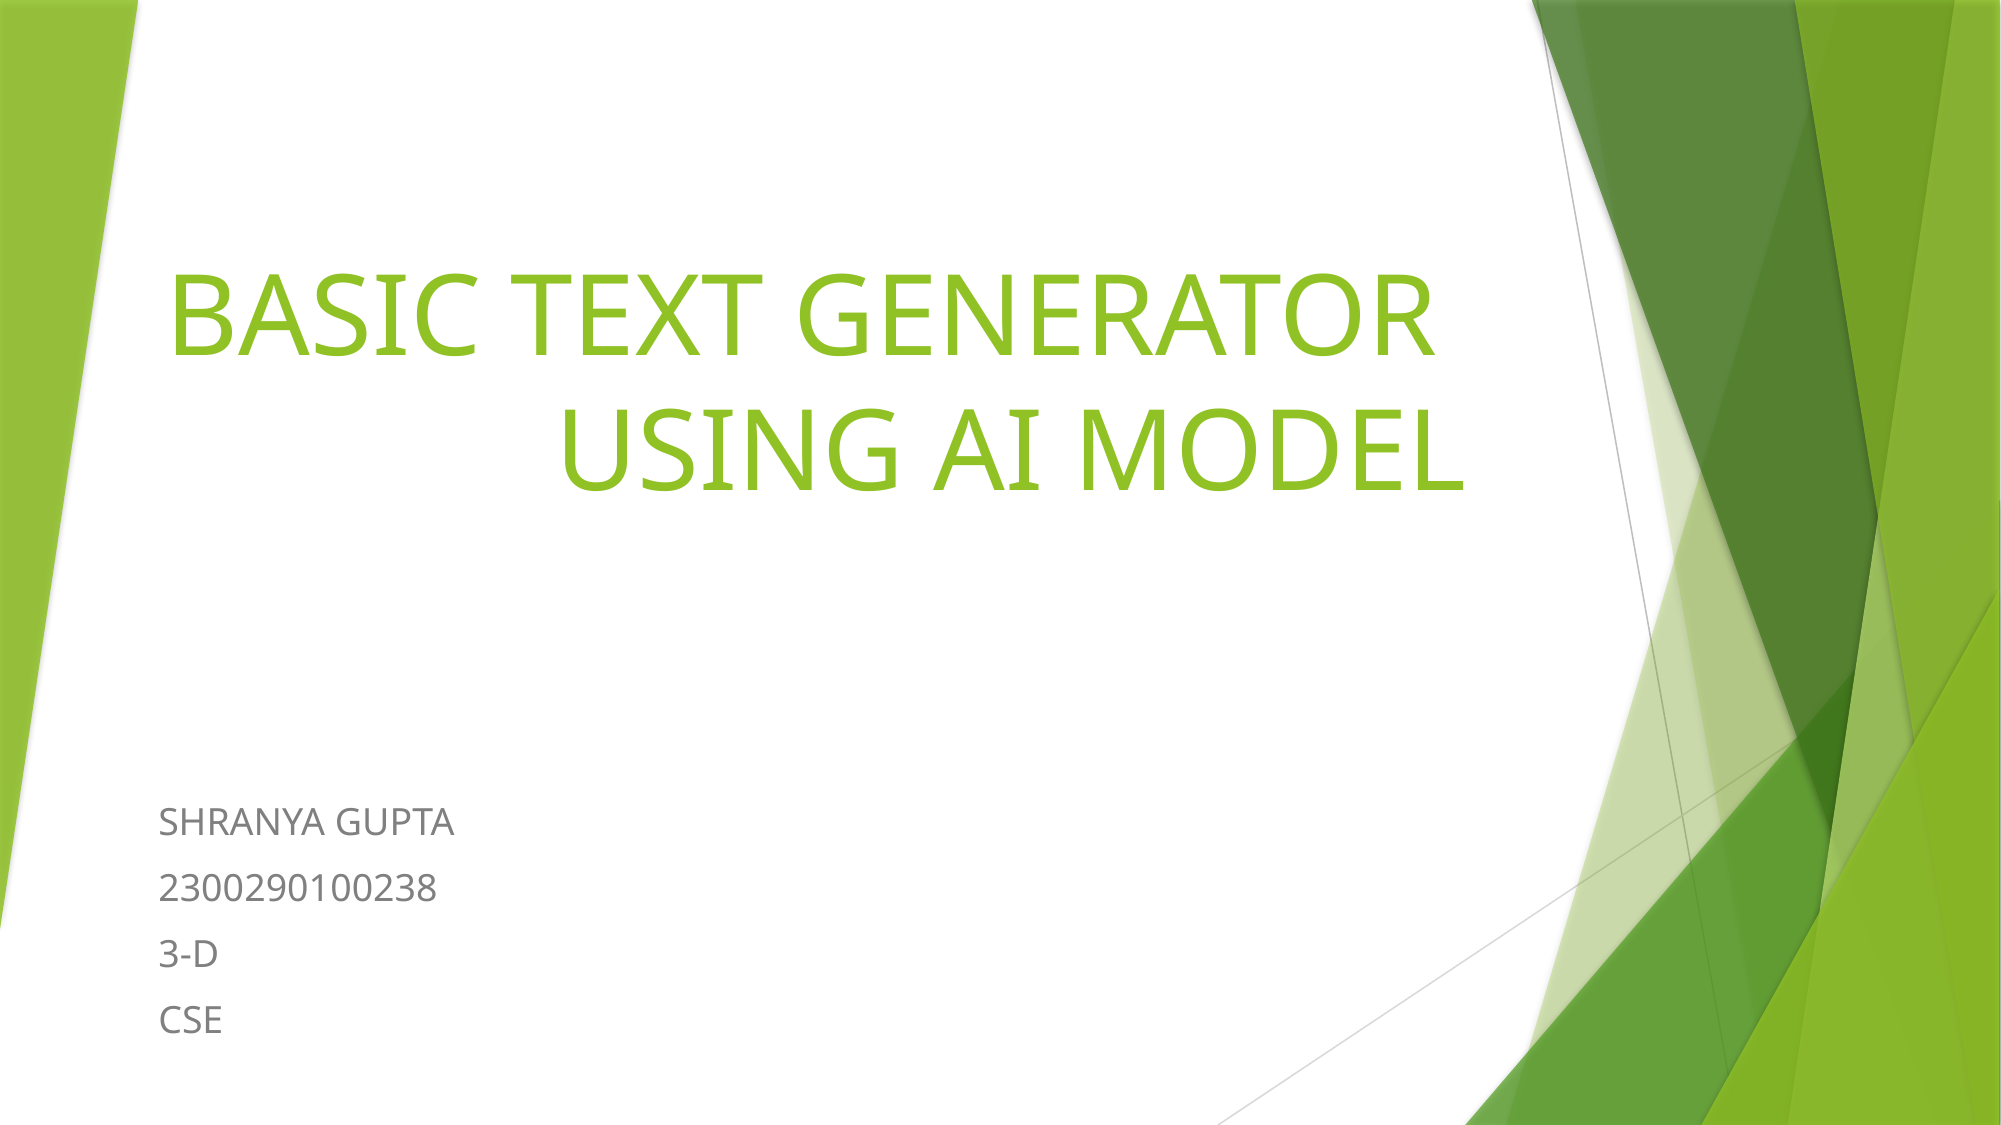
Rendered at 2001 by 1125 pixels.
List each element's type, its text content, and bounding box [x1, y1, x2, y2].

subtitle SHRANYA GUPTA 2300290100238 3-D CSE [143, 790, 539, 1063]
title BASIC TEXT GENERATOR USING AI MODEL [40, 128, 1483, 521]
